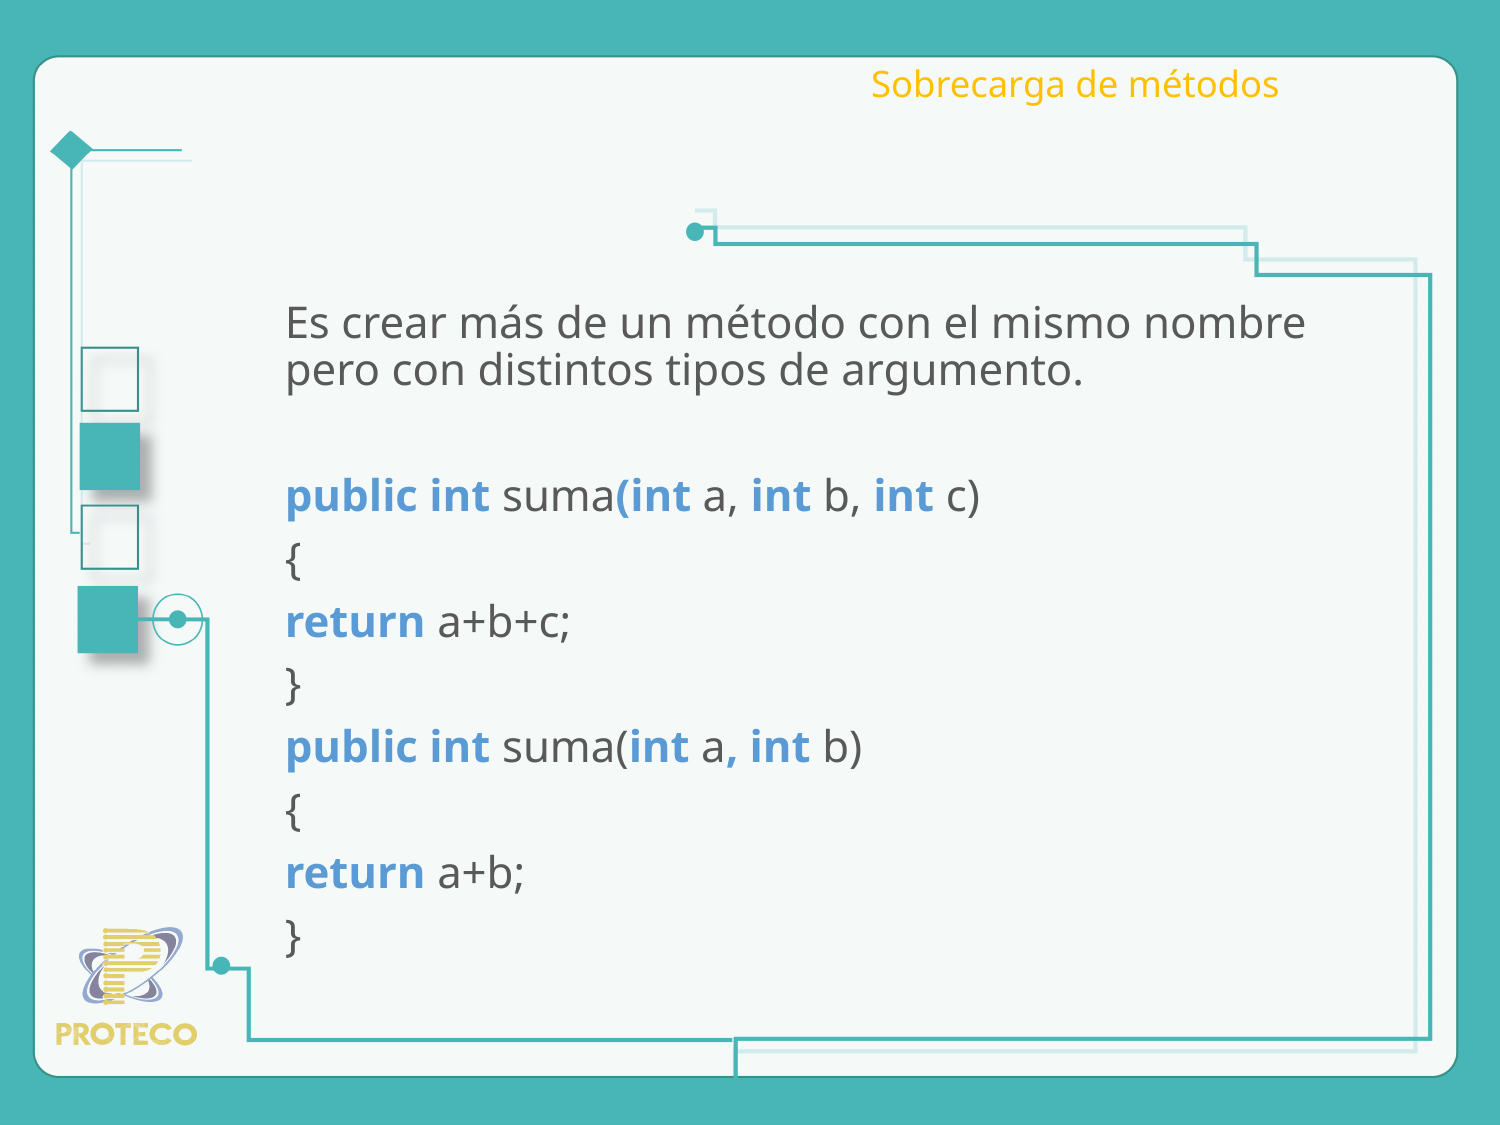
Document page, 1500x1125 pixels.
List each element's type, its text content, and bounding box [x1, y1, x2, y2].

title Sobrecarga de métodos [403, 58, 1295, 157]
picture [0, 0, 1500, 1125]
list Es crear más de un método con el mismo nombre pero con distintos tipos de argumento. public int suma(int a, int b, int c) { return a+b+c; } public int suma(int a, int b) { return a+b; } [270, 293, 1382, 1023]
